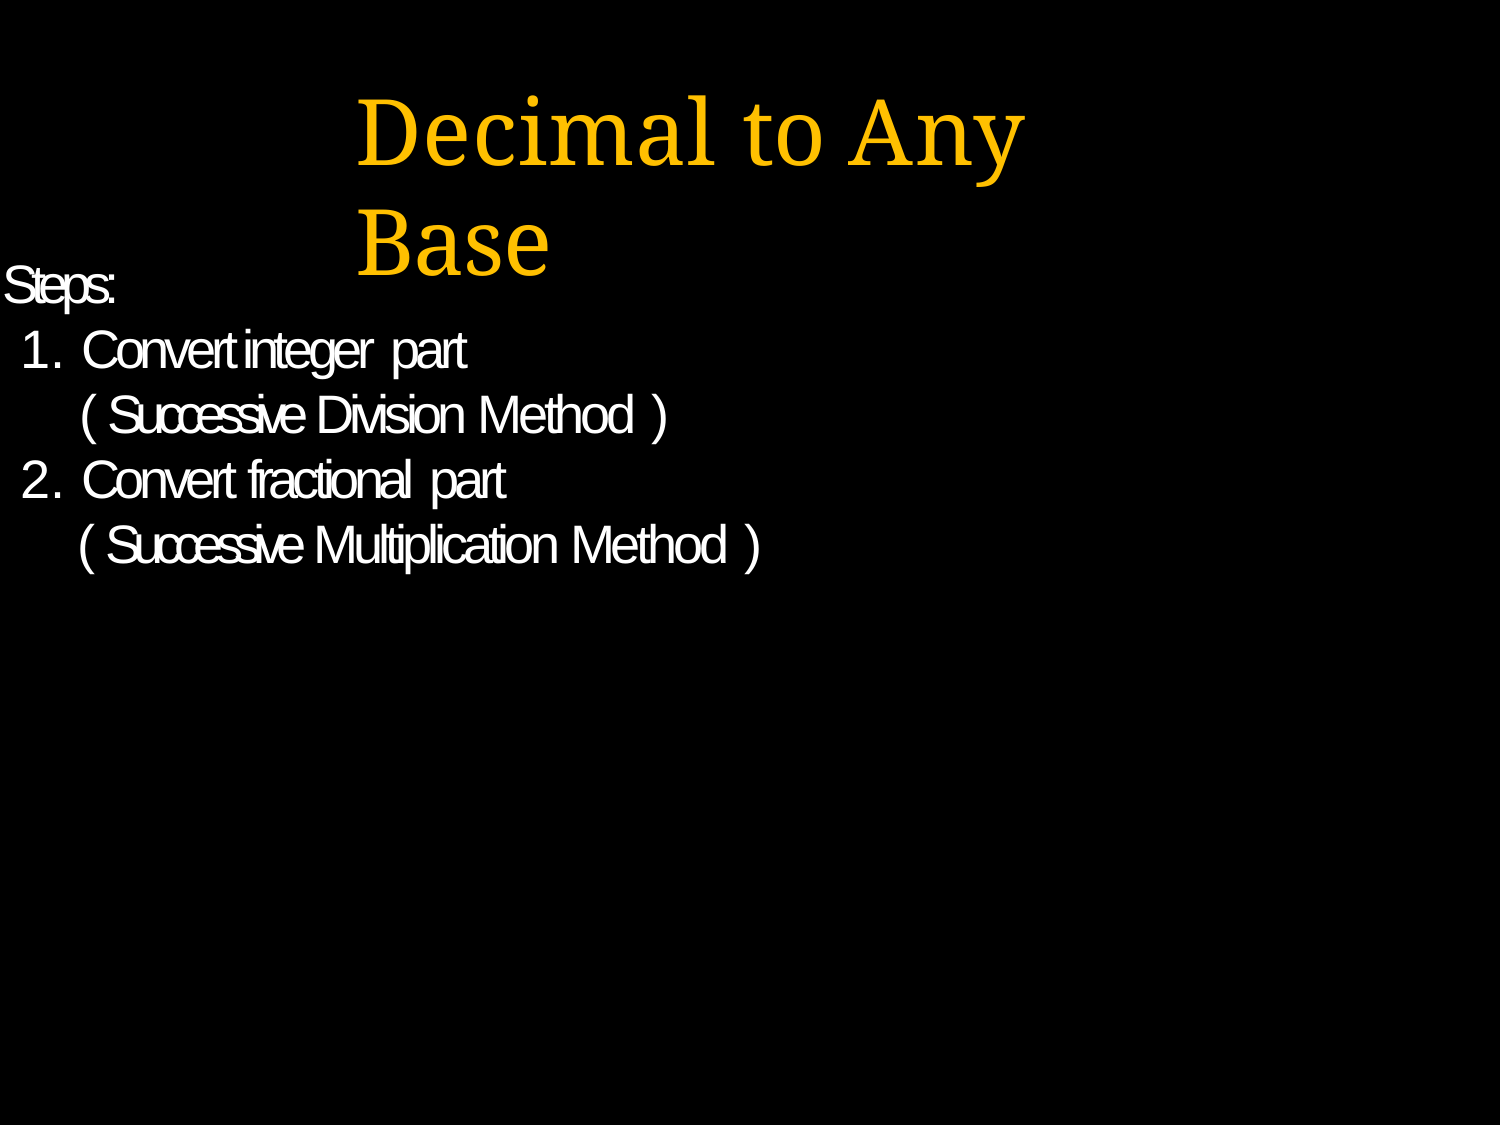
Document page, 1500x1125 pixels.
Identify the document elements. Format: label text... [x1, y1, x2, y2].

title Decimal to Any Base [353, 71, 1197, 294]
text_box Steps: Convert integer part ( Successive Division Method ) Convert fractional part ( Successive Multiplication Method ) [0, 247, 973, 575]
